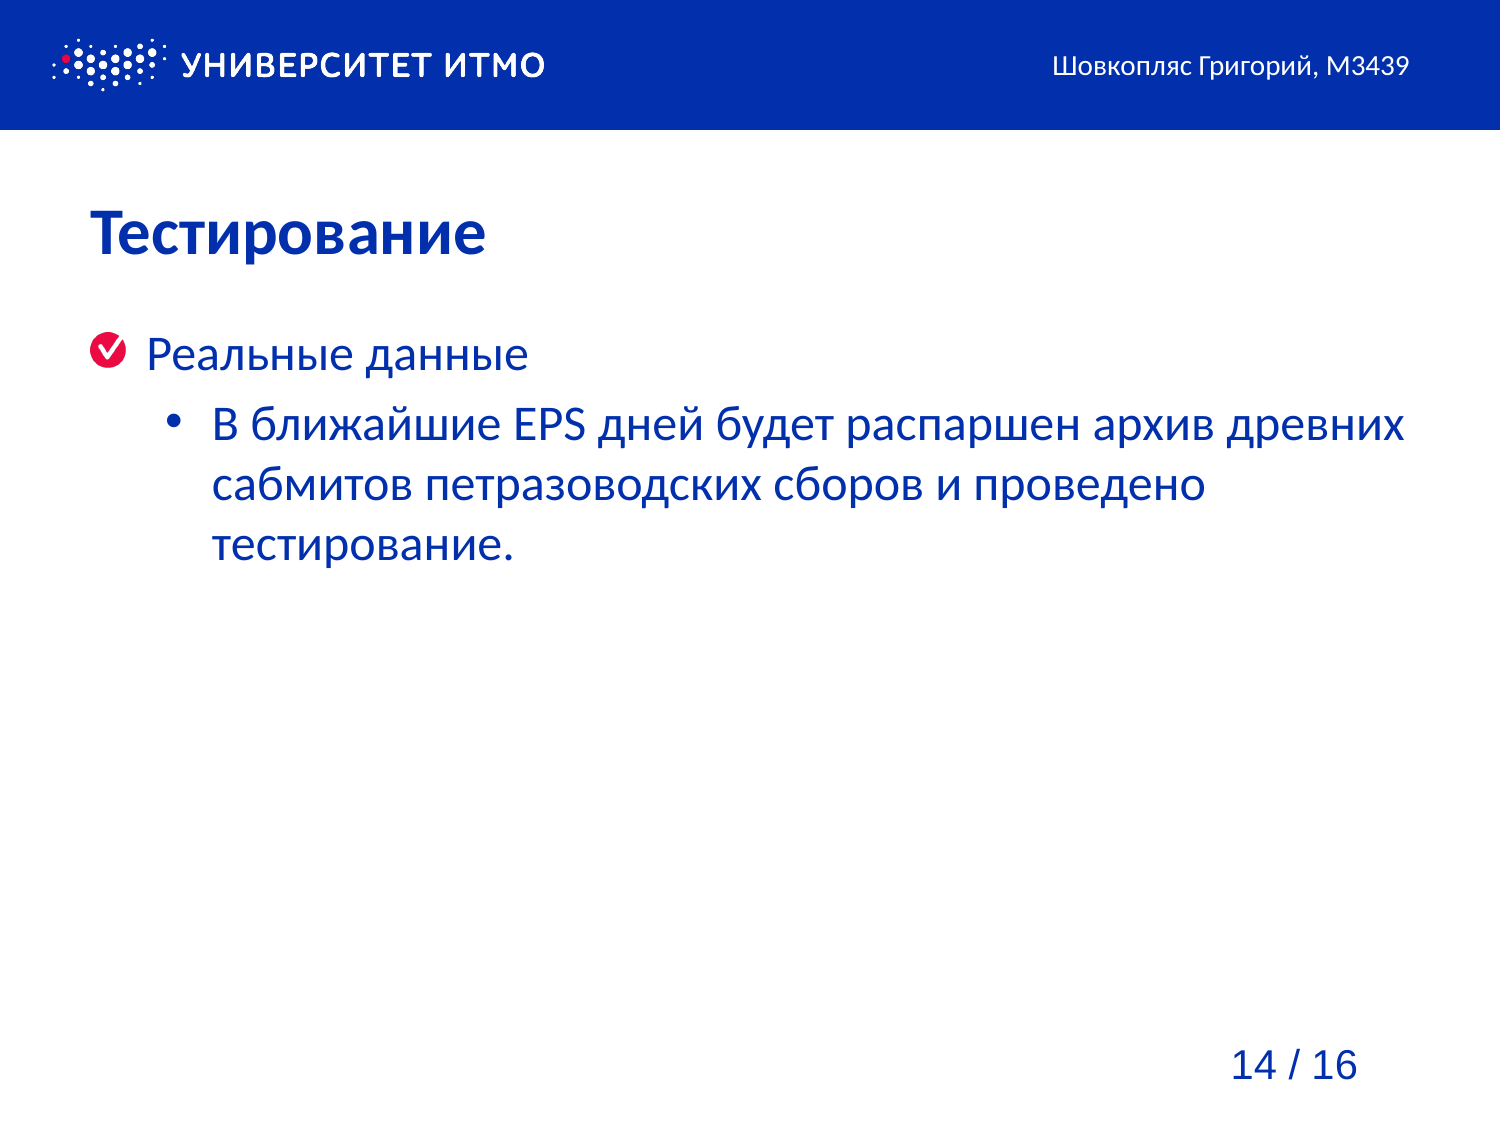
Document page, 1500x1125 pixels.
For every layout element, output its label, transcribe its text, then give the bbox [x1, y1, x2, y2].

picture [90, 332, 126, 368]
title Тестирование [74, 159, 1426, 296]
footer Шовкопляс Григорий, М3439 [661, 34, 1425, 95]
list Реальные данные В ближайшие EPS дней будет распаршен архив древних сабмитов петразоводских сборов и проведено тестирование. [74, 312, 1426, 1006]
picture [0, 0, 596, 130]
